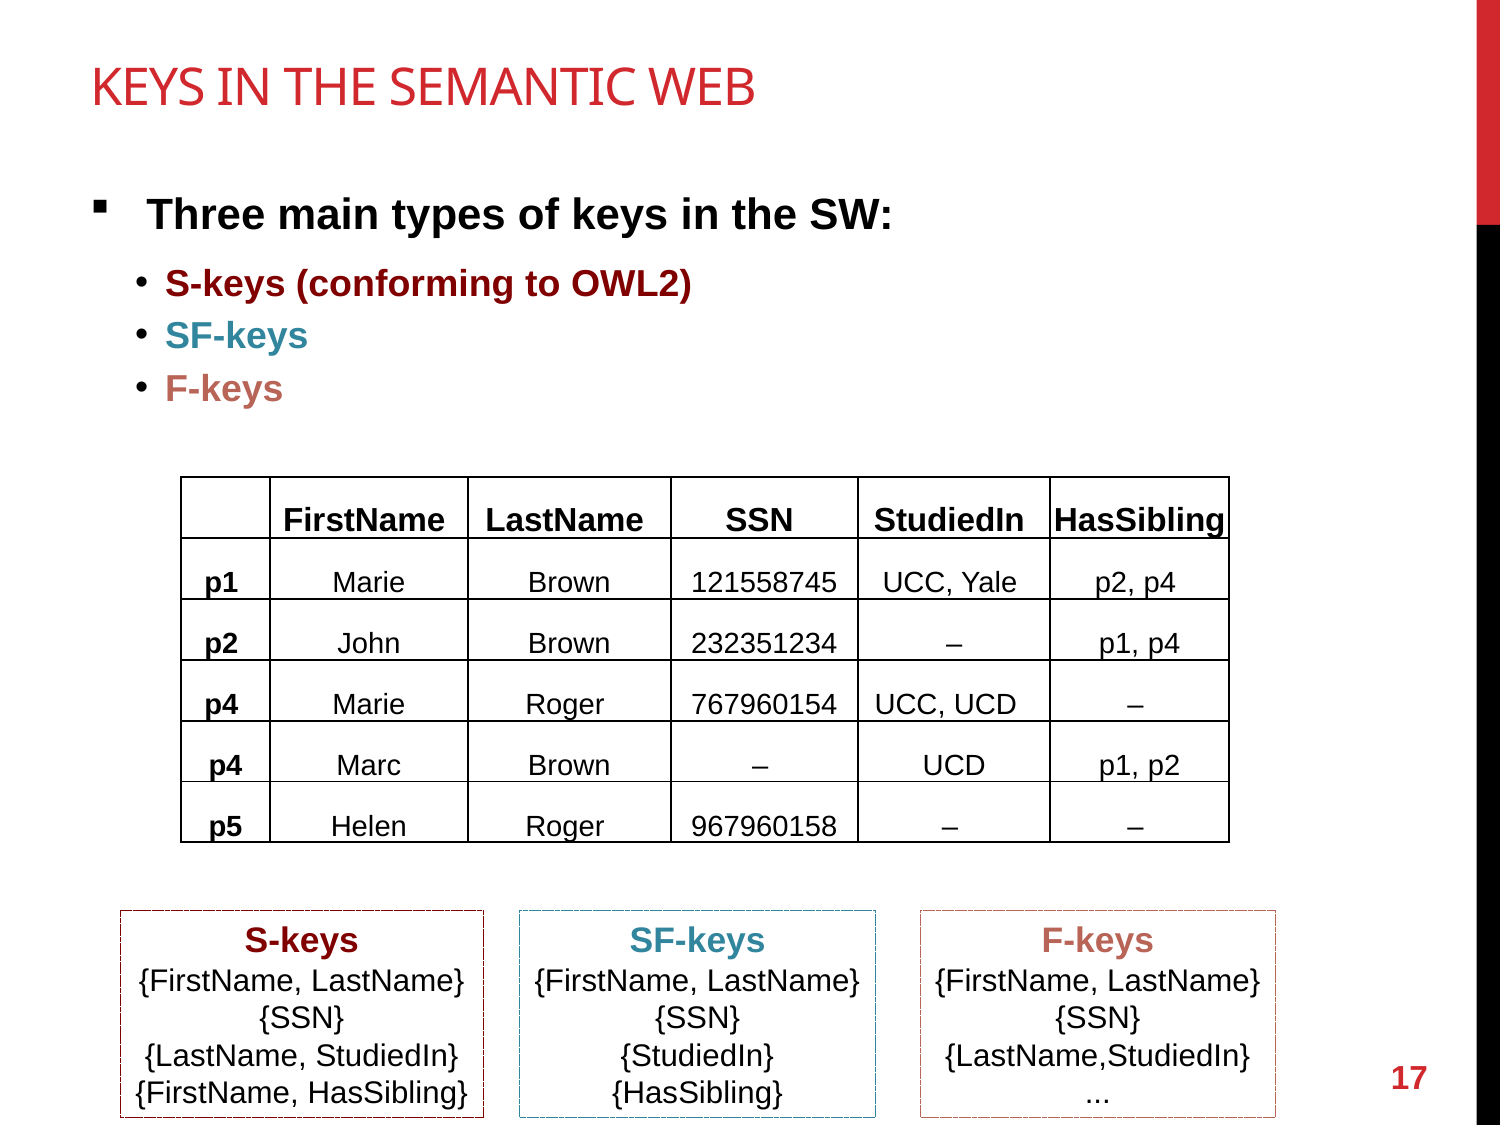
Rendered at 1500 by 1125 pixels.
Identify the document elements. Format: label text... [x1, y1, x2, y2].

table_cell Roger [469, 661, 670, 720]
table_cell UCC, Yale [859, 539, 1049, 598]
table_cell p2, p4 [1051, 539, 1228, 598]
table_cell Brown [469, 539, 670, 598]
text_box SF-keys {FirstName, LastName} {SSN} {StudiedIn} {HasSibling} [519, 910, 876, 1118]
table_cell 967960158 [672, 782, 857, 841]
table_cell p1, p4 [1051, 600, 1228, 659]
table_cell p1 [182, 539, 269, 598]
table_cell John [271, 600, 467, 659]
table_header FirstName [271, 478, 467, 537]
list Three main types of keys in the SW: S-keys (conforming to OWL2) SF-keys F-keys [75, 178, 1434, 1005]
table_cell – [672, 722, 857, 781]
table_cell UCD [859, 722, 1049, 781]
table_header StudiedIn [859, 478, 1049, 537]
table_cell Helen [271, 782, 467, 841]
table_cell 767960154 [672, 661, 857, 720]
table_cell p4 [182, 722, 269, 781]
table_cell p5 [182, 782, 269, 841]
table_cell – [859, 782, 1049, 841]
table_cell Marie [271, 539, 467, 598]
table_cell – [1051, 782, 1228, 841]
table_cell p2 [182, 600, 269, 659]
table_cell 121558745 [672, 539, 857, 598]
table_header LastName [469, 478, 670, 537]
table_cell Marc [271, 722, 467, 781]
table_cell Brown [469, 722, 670, 781]
table_cell Brown [469, 600, 670, 659]
table_cell UCC, UCD [859, 661, 1049, 720]
text_box S-keys {FirstName, LastName} {SSN} {LastName, StudiedIn} {FirstName, HasSibling} [120, 910, 484, 1118]
table_cell – [859, 600, 1049, 659]
table_header HasSibling [1051, 478, 1228, 537]
table_cell – [1051, 661, 1228, 720]
slide_number 17 [1375, 1045, 1500, 1106]
table_cell 232351234 [672, 600, 857, 659]
title Keys in the semantic web [75, 25, 1434, 152]
table_cell p1, p2 [1051, 722, 1228, 781]
table_header [182, 478, 269, 537]
table_header SSN [672, 478, 857, 537]
table_cell Marie [271, 661, 467, 720]
table_cell Roger [469, 782, 670, 841]
table_cell p4 [182, 661, 269, 720]
text_box F-keys {FirstName, LastName} {SSN} {LastName,StudiedIn} ... [920, 910, 1276, 1118]
